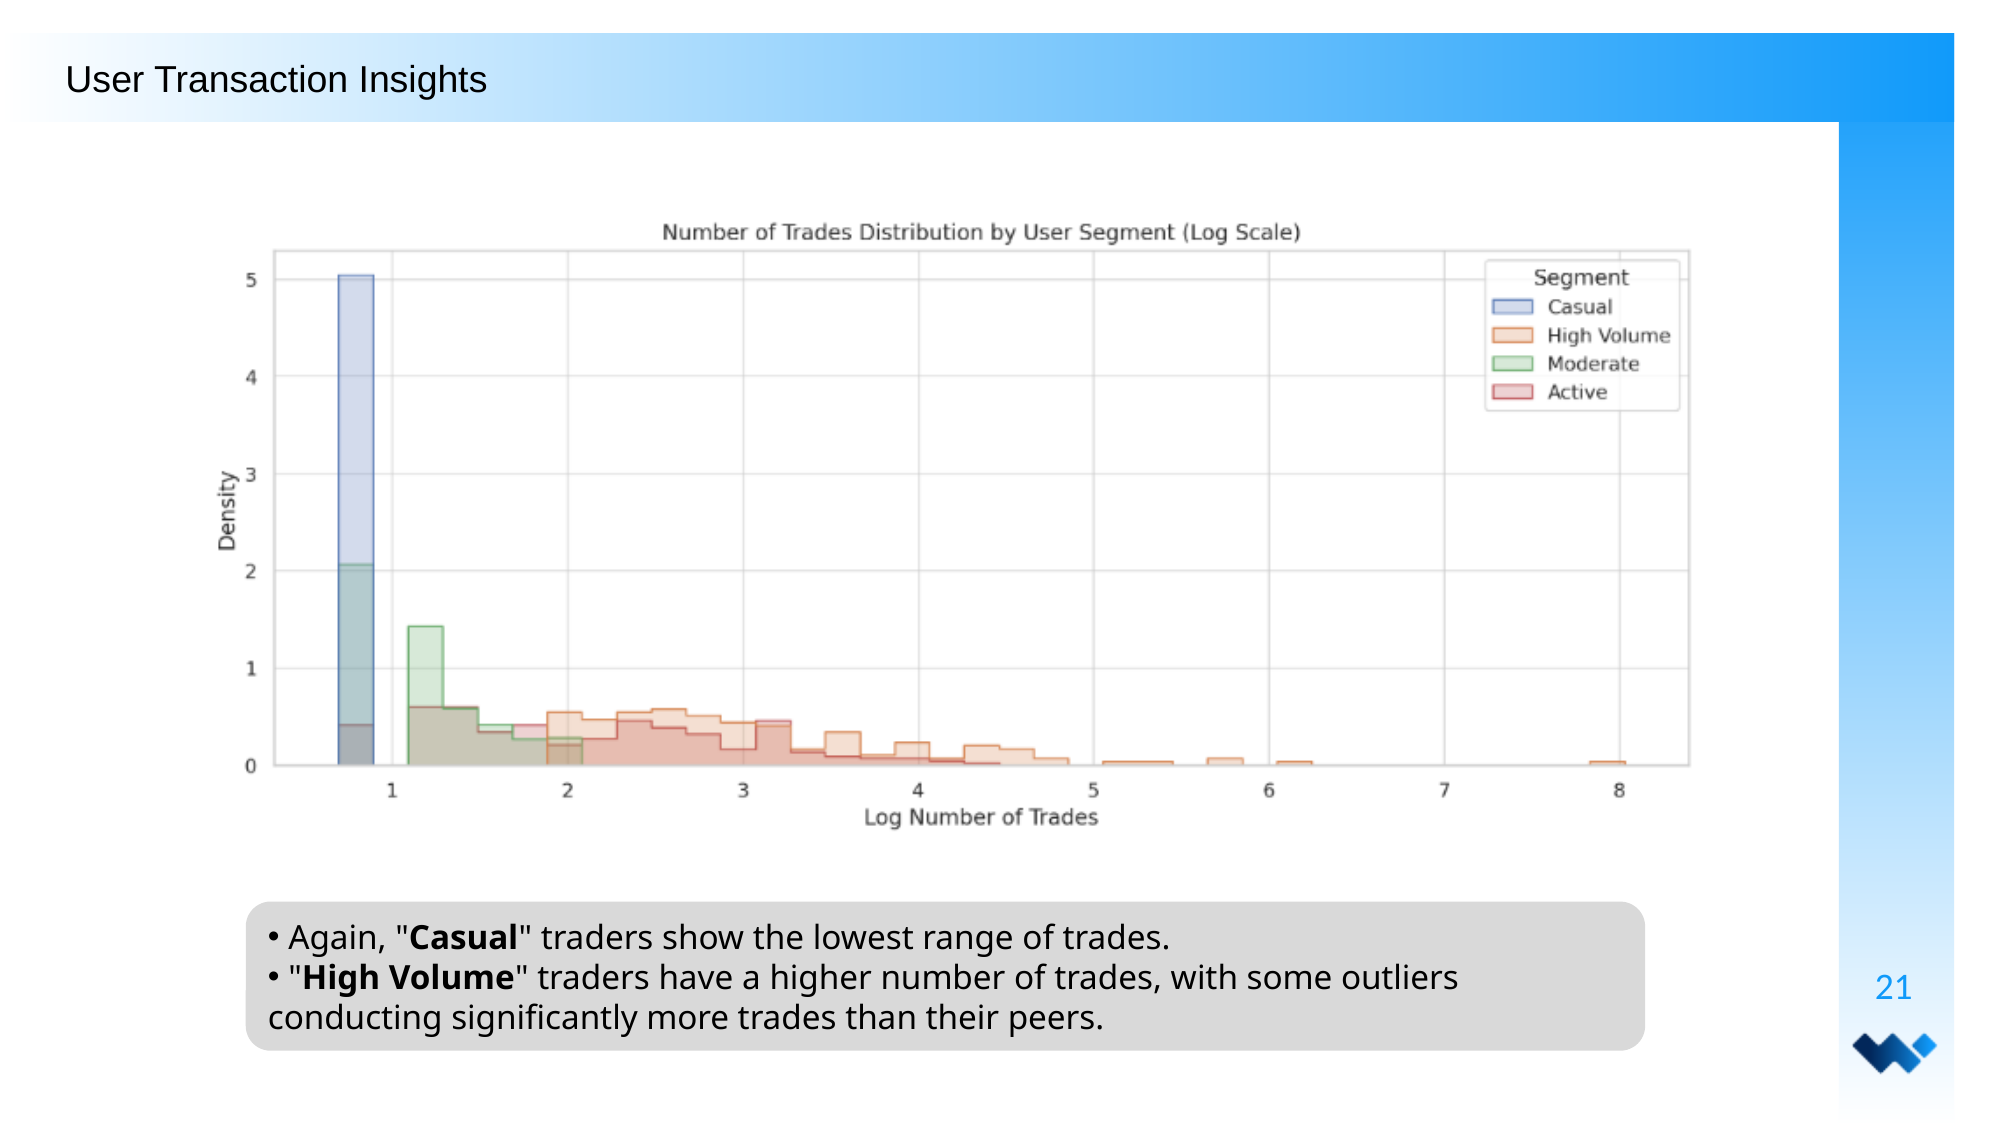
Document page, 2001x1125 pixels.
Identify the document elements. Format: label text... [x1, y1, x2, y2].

picture [189, 212, 1702, 840]
text_box Again, "Casual" traders show the lowest range of trades. "High Volume" traders have a higher number of trades, with some outliers conducting significantly more trades than their peers. [245, 901, 1646, 1051]
picture [1847, 1028, 1942, 1077]
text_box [0, 33, 1955, 122]
text_box 21 [1838, 122, 1955, 1125]
